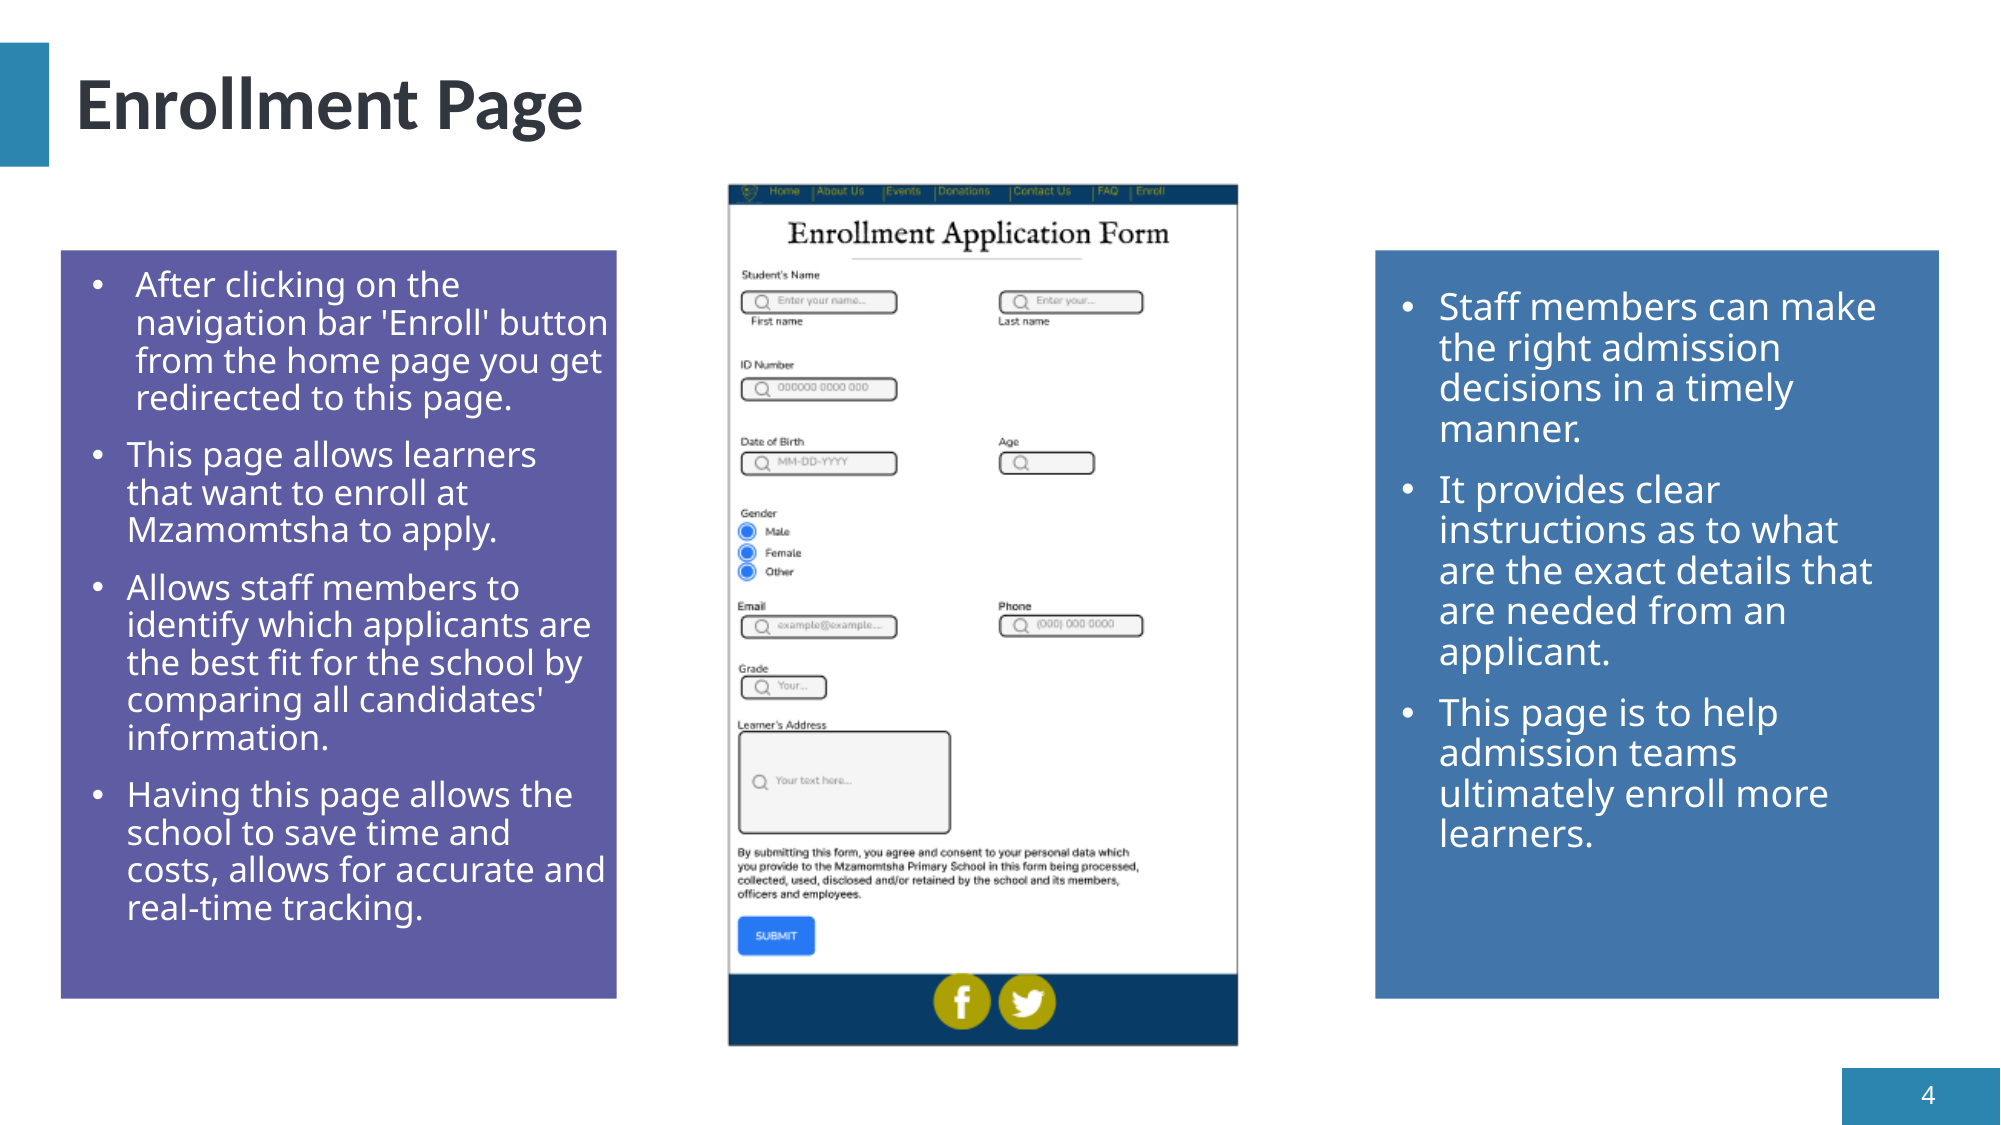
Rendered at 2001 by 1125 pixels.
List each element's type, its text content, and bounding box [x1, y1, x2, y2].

slide_number 4 [1889, 1079, 1951, 1114]
title Enrollment Page [60, 42, 1951, 168]
picture [616, 167, 1376, 1080]
list After clicking on the navigation bar 'Enroll' button from the home page you get redirected to this page. This page allows learners that want to enroll at Mzamomtsha to apply. Allows staff members to identify which applicants are the best fit for the school by comparing all candidates' information. Having this page allows the school to save time and costs, allows for accurate and real-time tracking. [76, 260, 616, 968]
list Staff members can make the right admission decisions in a timely manner. It provides clear instructions as to what are the exact details that are needed from an applicant. This page is to help admission teams ultimately enroll more learners. [1386, 280, 1902, 969]
